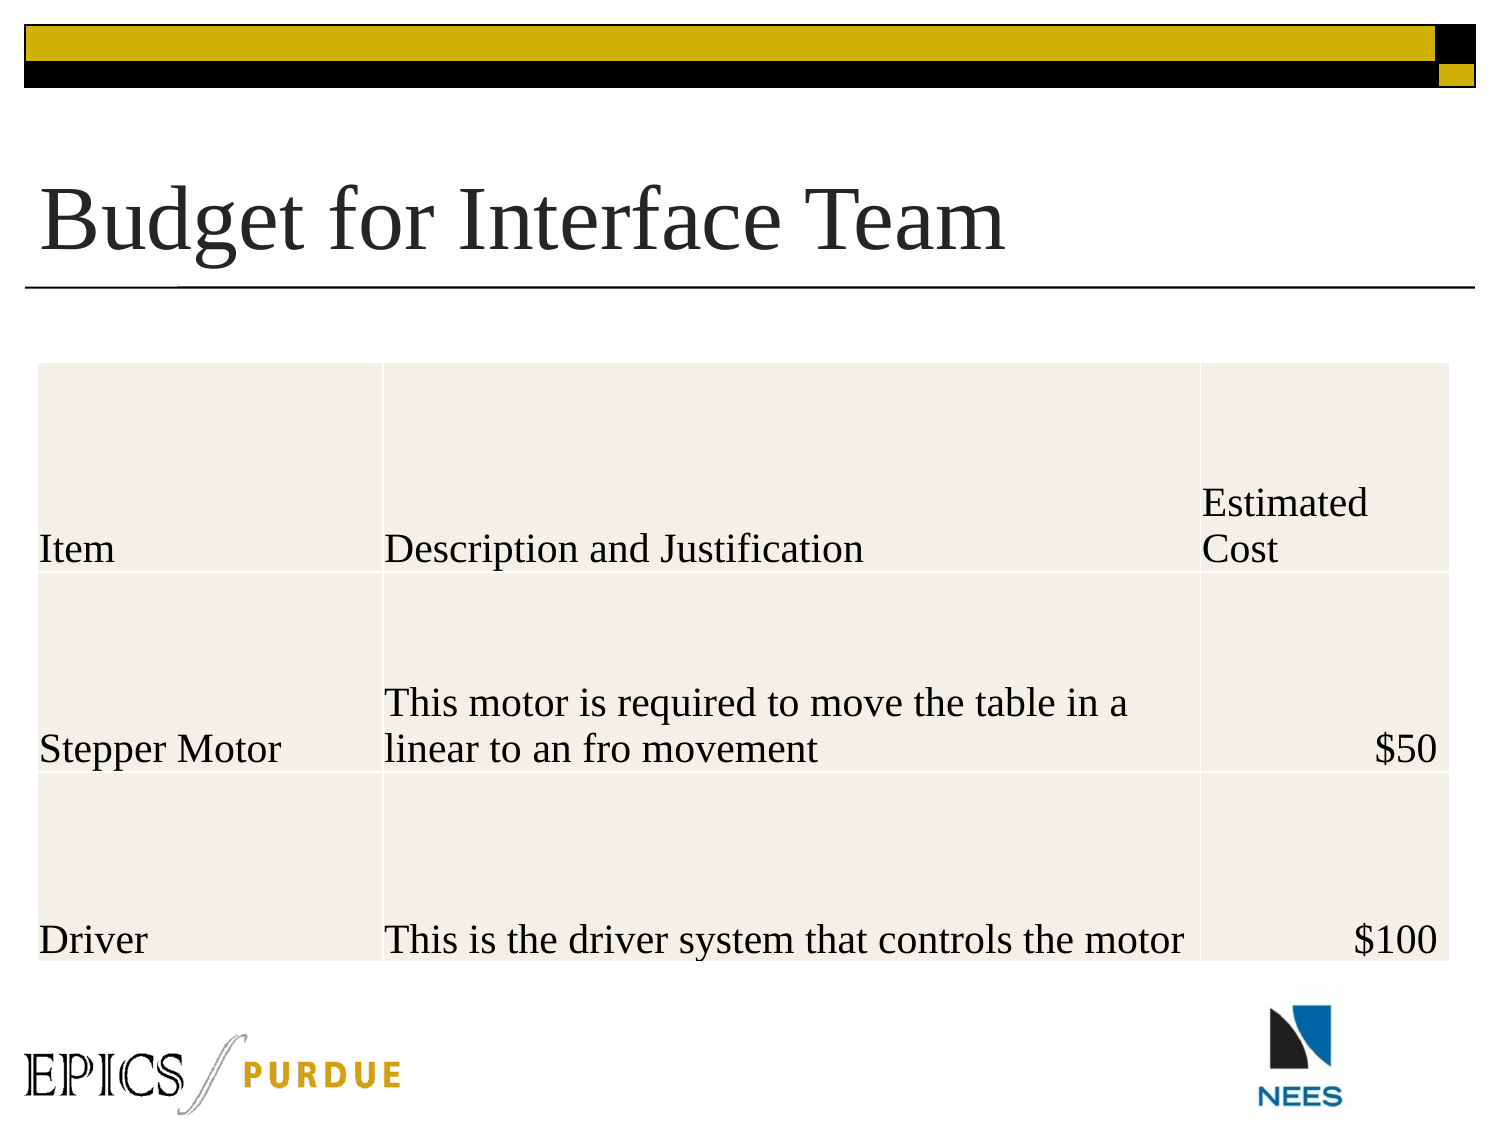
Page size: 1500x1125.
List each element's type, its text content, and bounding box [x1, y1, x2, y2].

picture [24, 1034, 400, 1115]
table_cell This is the driver system that controls the motor [384, 773, 1200, 961]
table_header Estimated Cost [1201, 363, 1449, 571]
table_cell Driver [38, 773, 382, 961]
table_header Description and Justification [384, 363, 1200, 571]
table_cell $100 [1201, 773, 1449, 961]
title Budget for Interface Team [24, 99, 1151, 276]
table_cell This motor is required to move the table in a linear to an fro movement [384, 573, 1200, 771]
table_header Item [38, 363, 382, 571]
table_cell $50 [1201, 573, 1449, 771]
table_cell Stepper Motor [38, 573, 382, 771]
picture [1232, 988, 1367, 1123]
